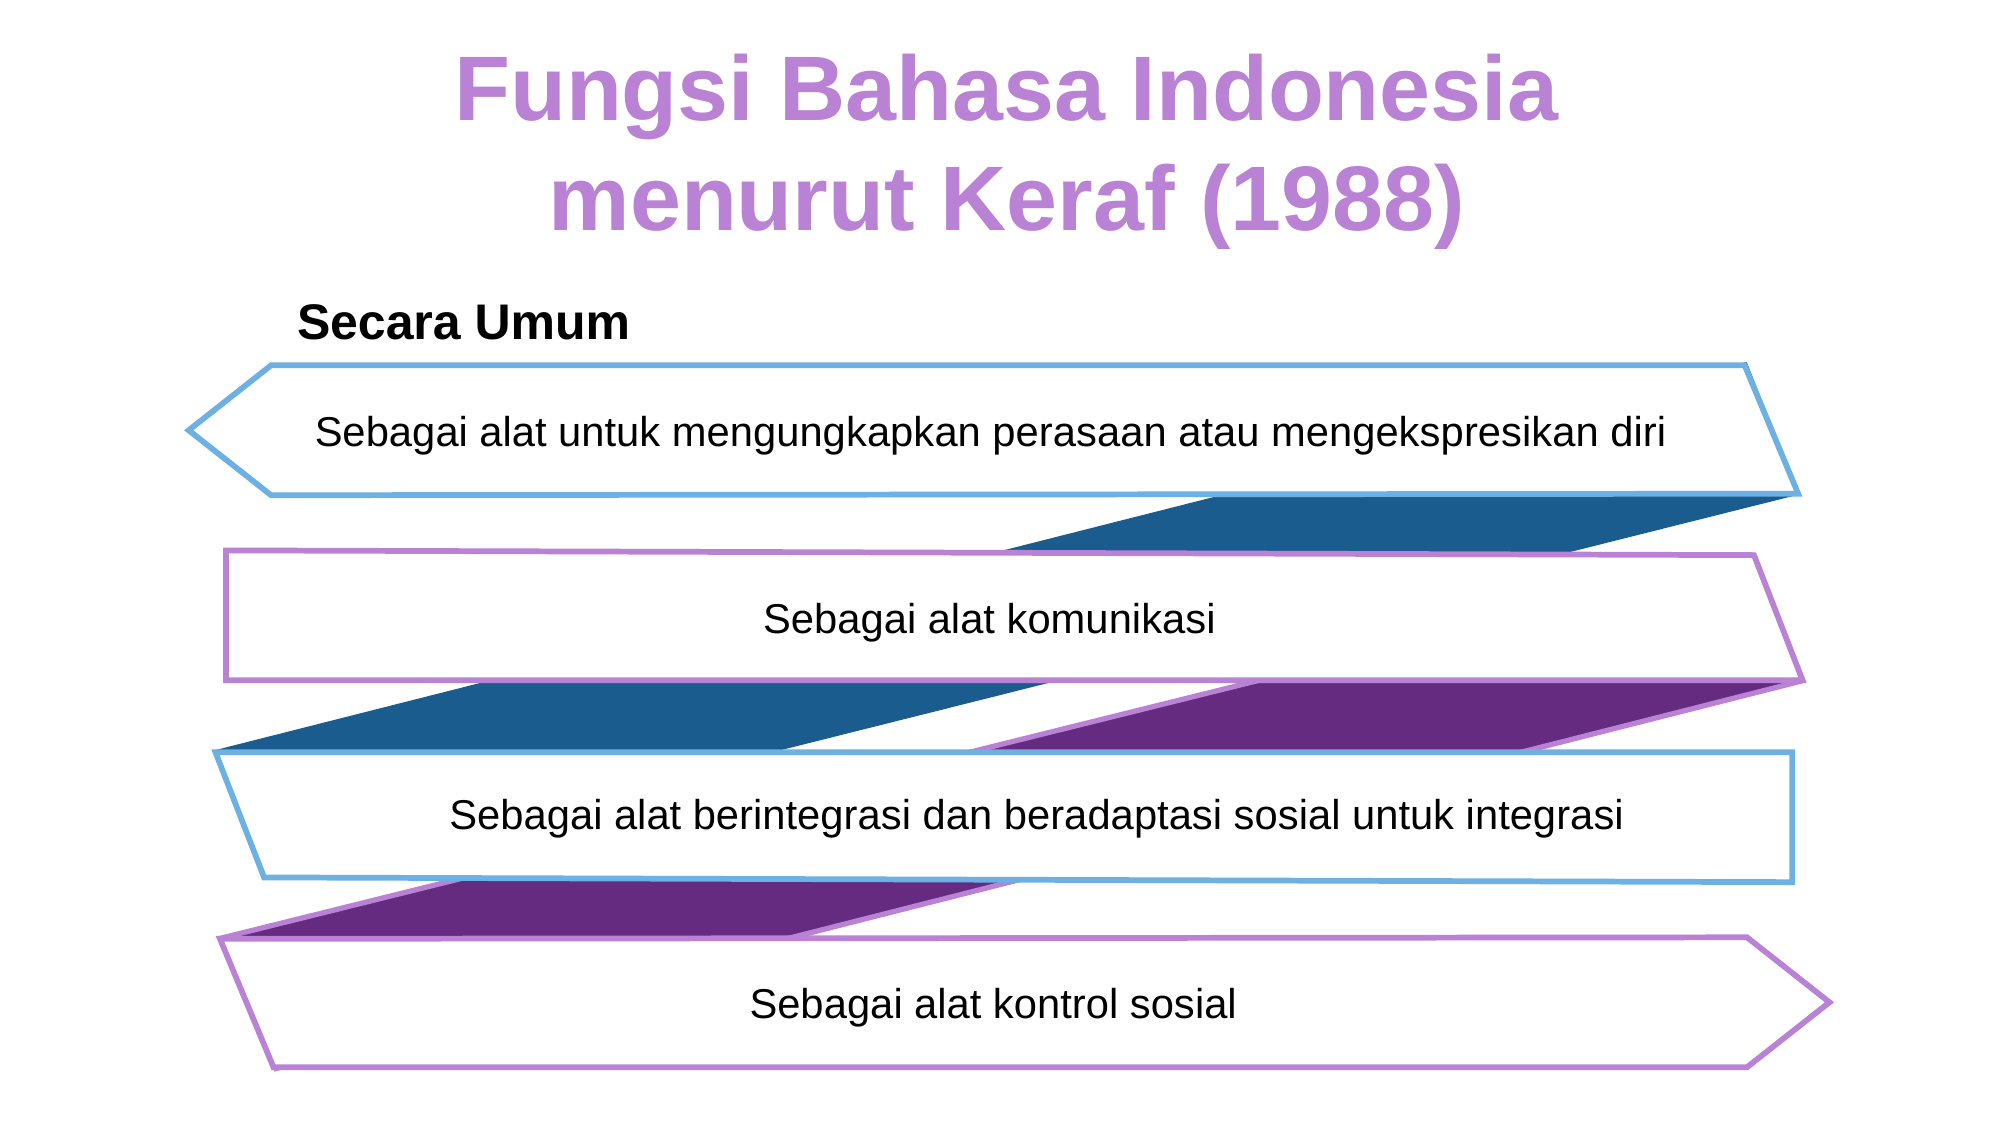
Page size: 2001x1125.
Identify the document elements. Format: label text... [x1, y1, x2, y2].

text_box [187, 364, 1800, 497]
text_box Sebagai alat berintegrasi dan beradaptasi sosial untuk integrasi [428, 780, 1646, 846]
text_box [1007, 495, 1791, 553]
text_box [224, 549, 1805, 682]
text_box B [1486, 1069, 1581, 1077]
text_box [218, 682, 1046, 751]
text_box [213, 751, 1794, 884]
text_box Sebagai alat untuk mengungkapkan perasaan atau mengekspresikan diri [299, 397, 1714, 463]
text_box B [1486, 926, 1581, 936]
text_box A [428, 358, 523, 364]
text_box Secara Umum [282, 282, 646, 358]
text_box Sebagai alat komunikasi [380, 584, 1599, 649]
text_box Fungsi Bahasa Indonesia menurut Keraf (1988) [416, 21, 1598, 256]
text_box [218, 936, 1832, 1069]
text_box Sebagai alat kontrol sosial [384, 969, 1602, 1035]
text_box [970, 682, 1802, 751]
text_box [221, 880, 1019, 937]
text_box A [428, 497, 523, 505]
